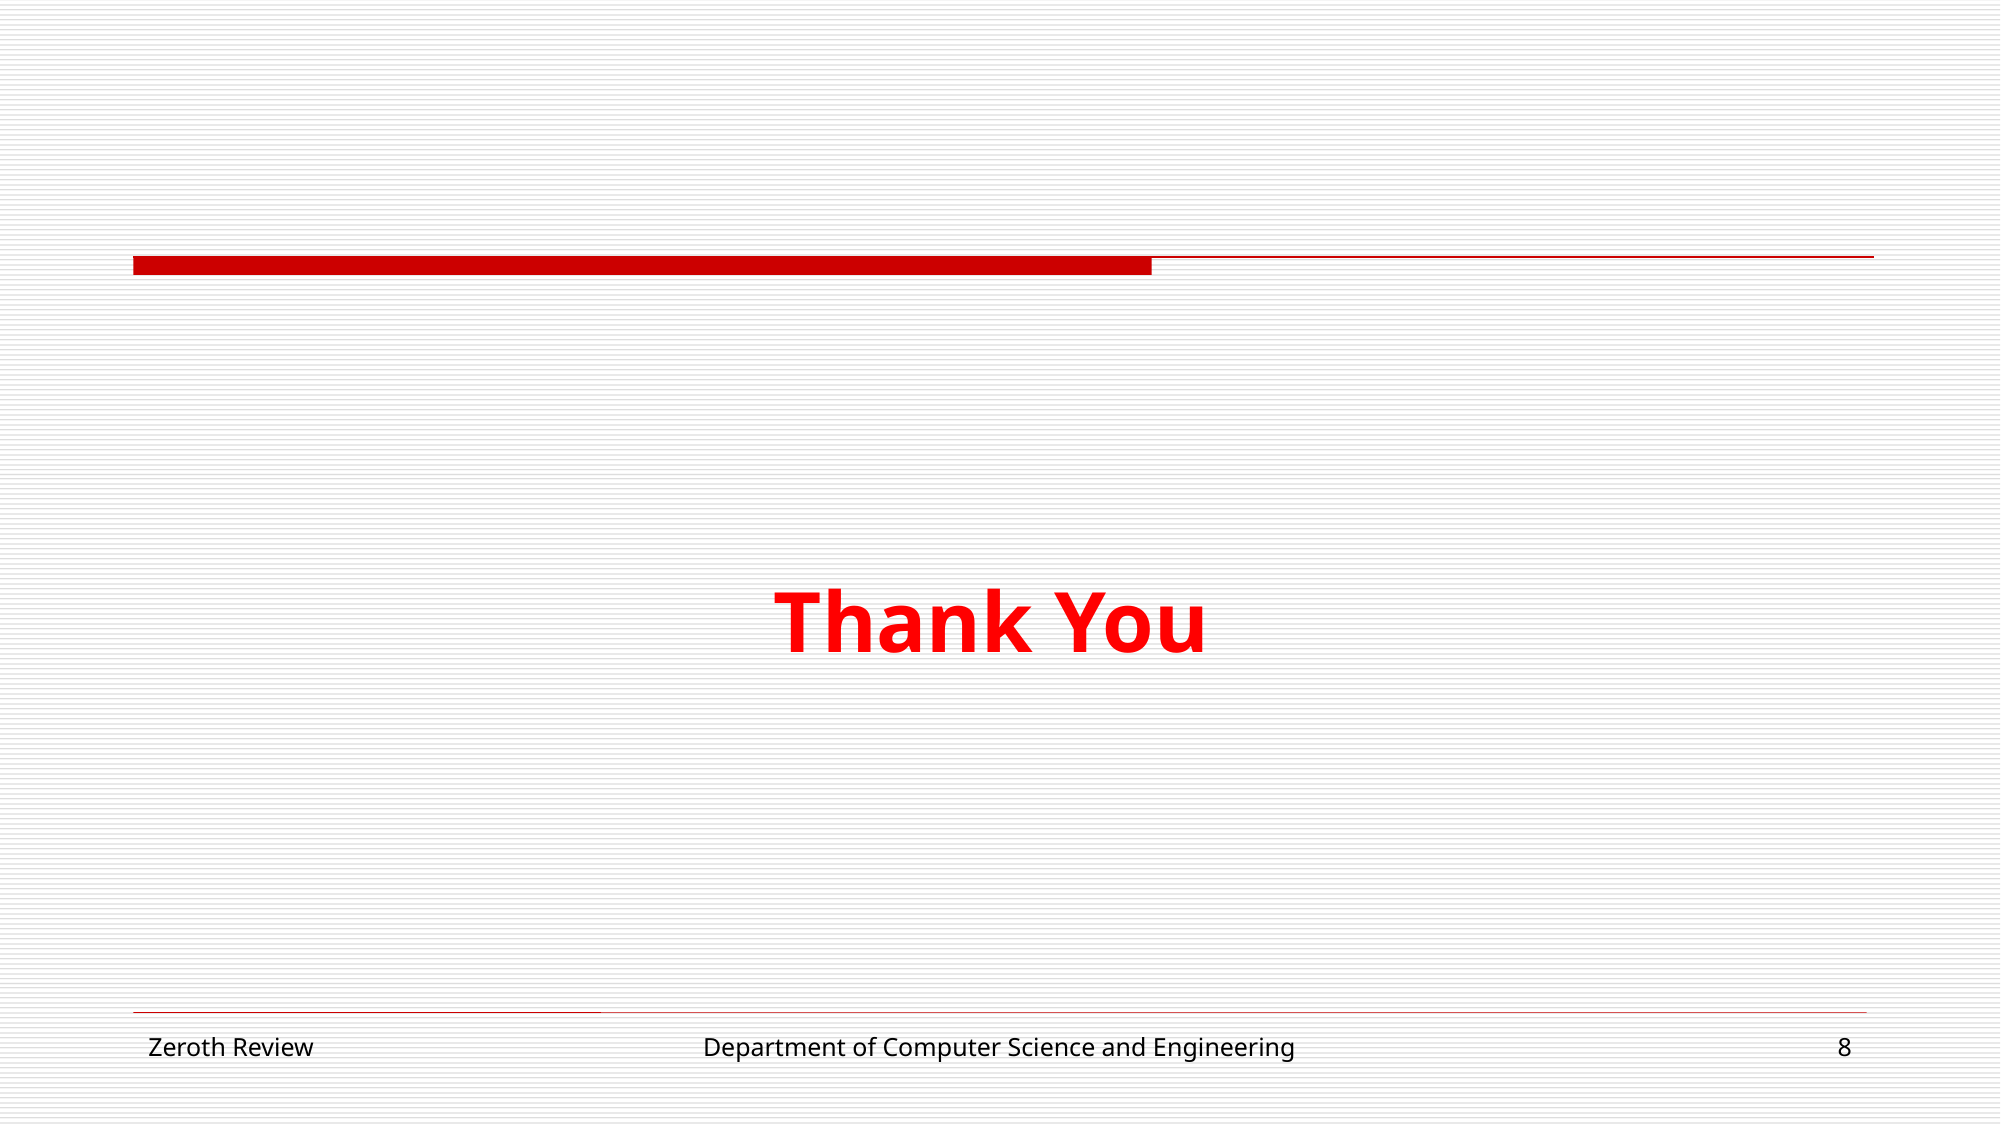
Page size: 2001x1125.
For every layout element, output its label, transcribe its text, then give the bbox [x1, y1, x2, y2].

picture [0, 0, 2001, 1125]
slide_number Zeroth Review [133, 1024, 567, 1103]
title Thank You [116, 519, 1867, 720]
slide_number 8 [1433, 1024, 1867, 1103]
footer Department of Computer Science and Engineering [683, 1024, 1317, 1103]
